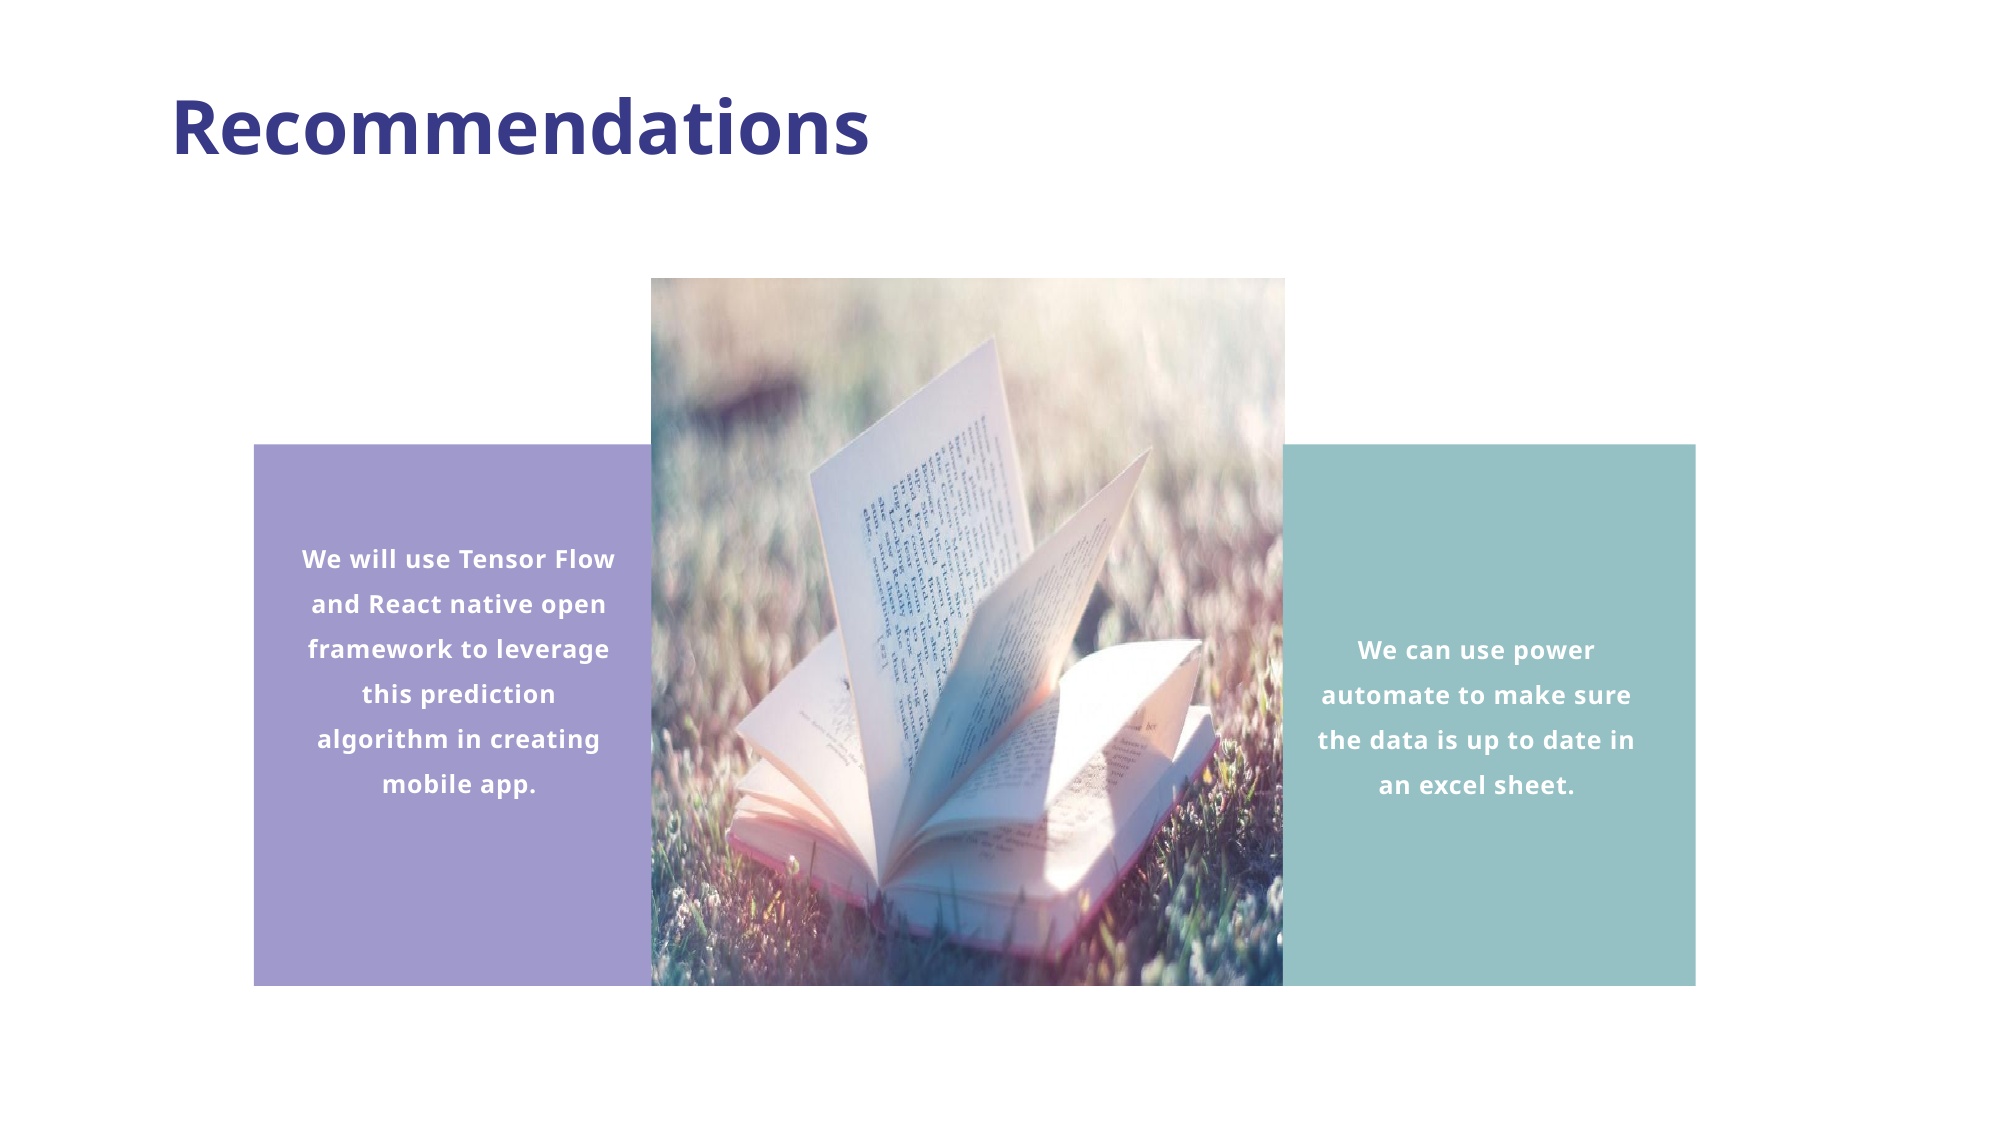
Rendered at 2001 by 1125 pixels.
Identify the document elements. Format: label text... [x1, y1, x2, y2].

text_box [1282, 443, 1697, 987]
text_box We can use power automate to make sure the data is up to date in an excel sheet. [1290, 612, 1664, 807]
text_box [253, 443, 653, 987]
text_box Recommendations [155, 71, 1477, 177]
picture [651, 278, 1285, 986]
text_box We will use Tensor Flow and React native open framework to leverage this prediction algorithm in creating mobile app. [285, 521, 634, 806]
